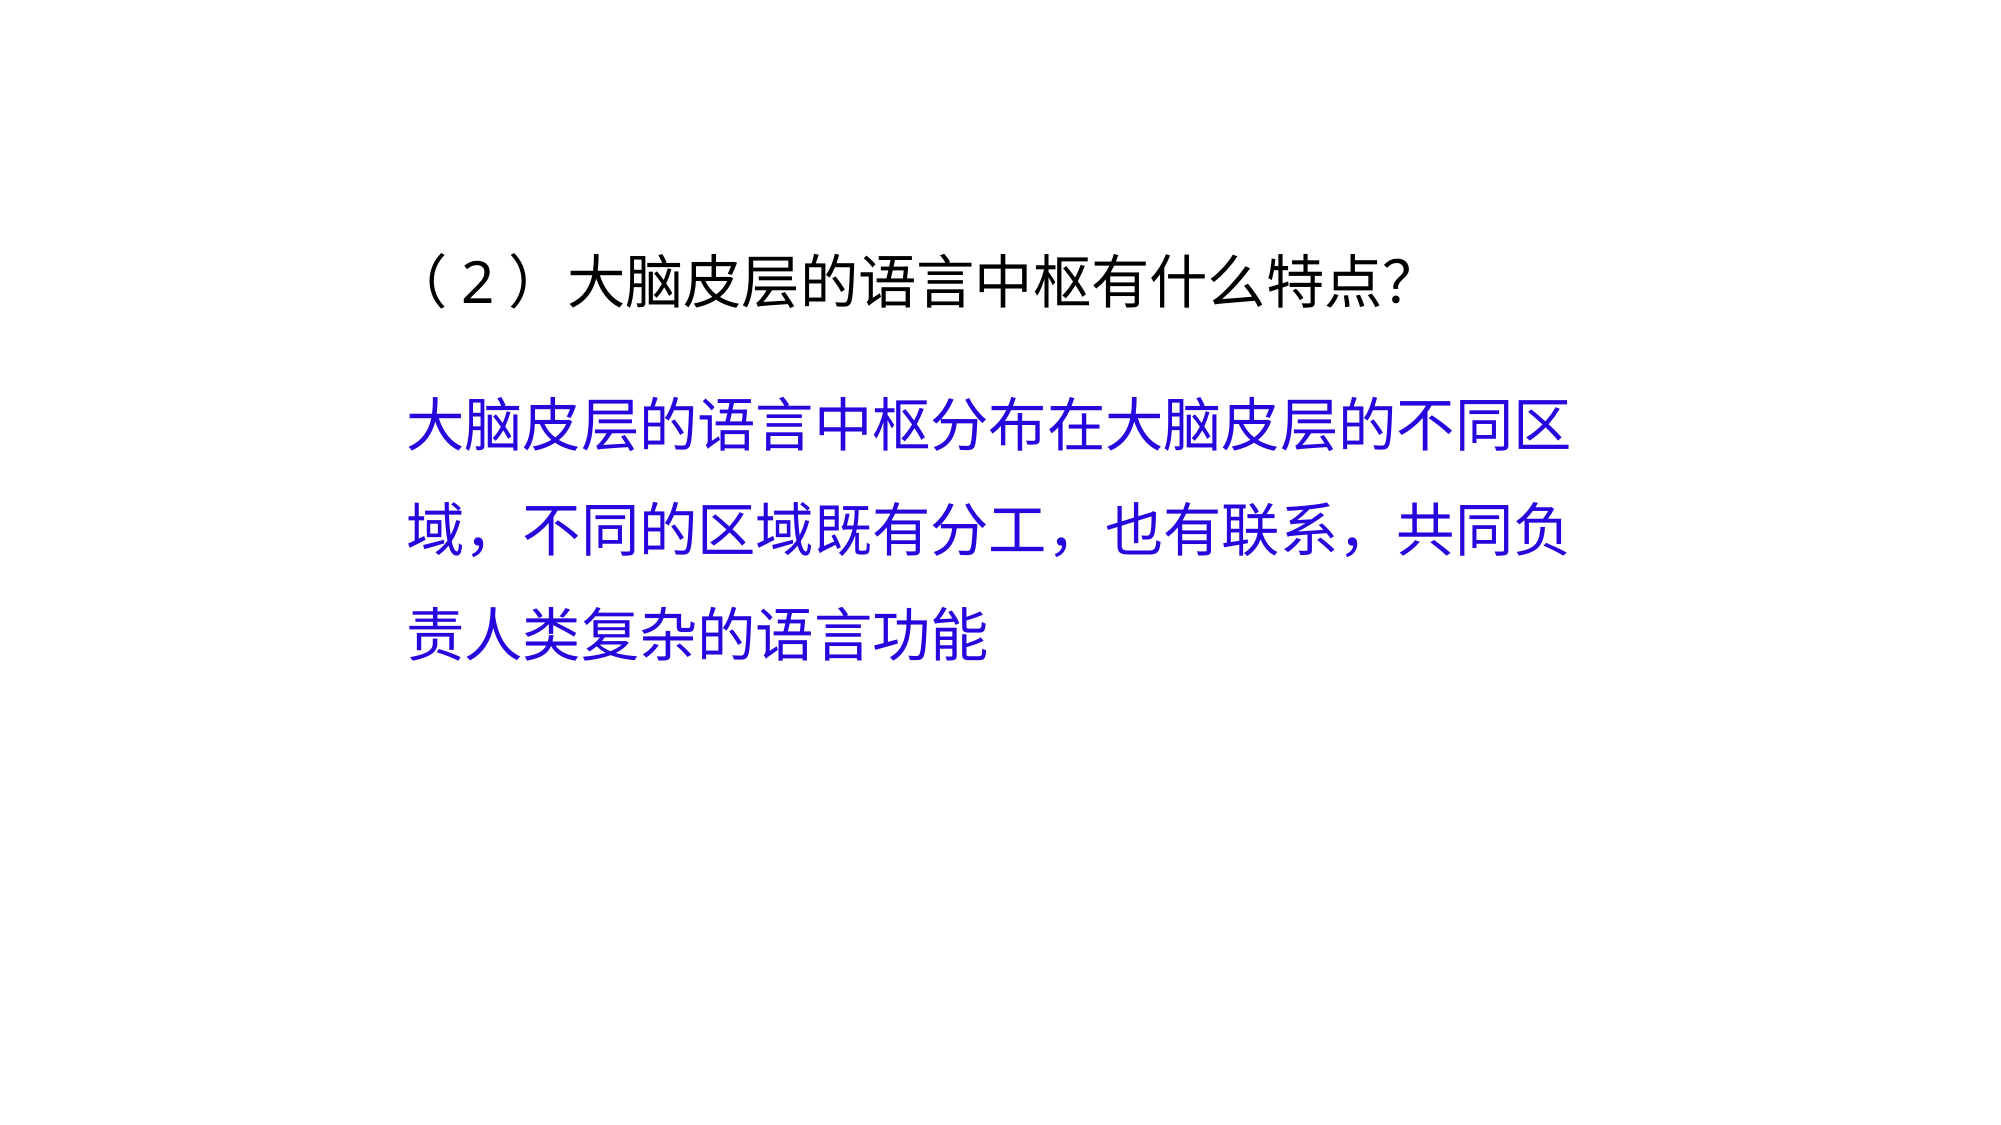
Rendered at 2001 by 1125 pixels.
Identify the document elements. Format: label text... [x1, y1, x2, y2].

text_box （2）大脑皮层的语言中枢有什么特点？ [374, 202, 1456, 323]
text_box 大脑皮层的语言中枢分布在大脑皮层的不同区域，不同的区域既有分工，也有联系，共同负责人类复杂的语言功能 [391, 345, 1609, 676]
